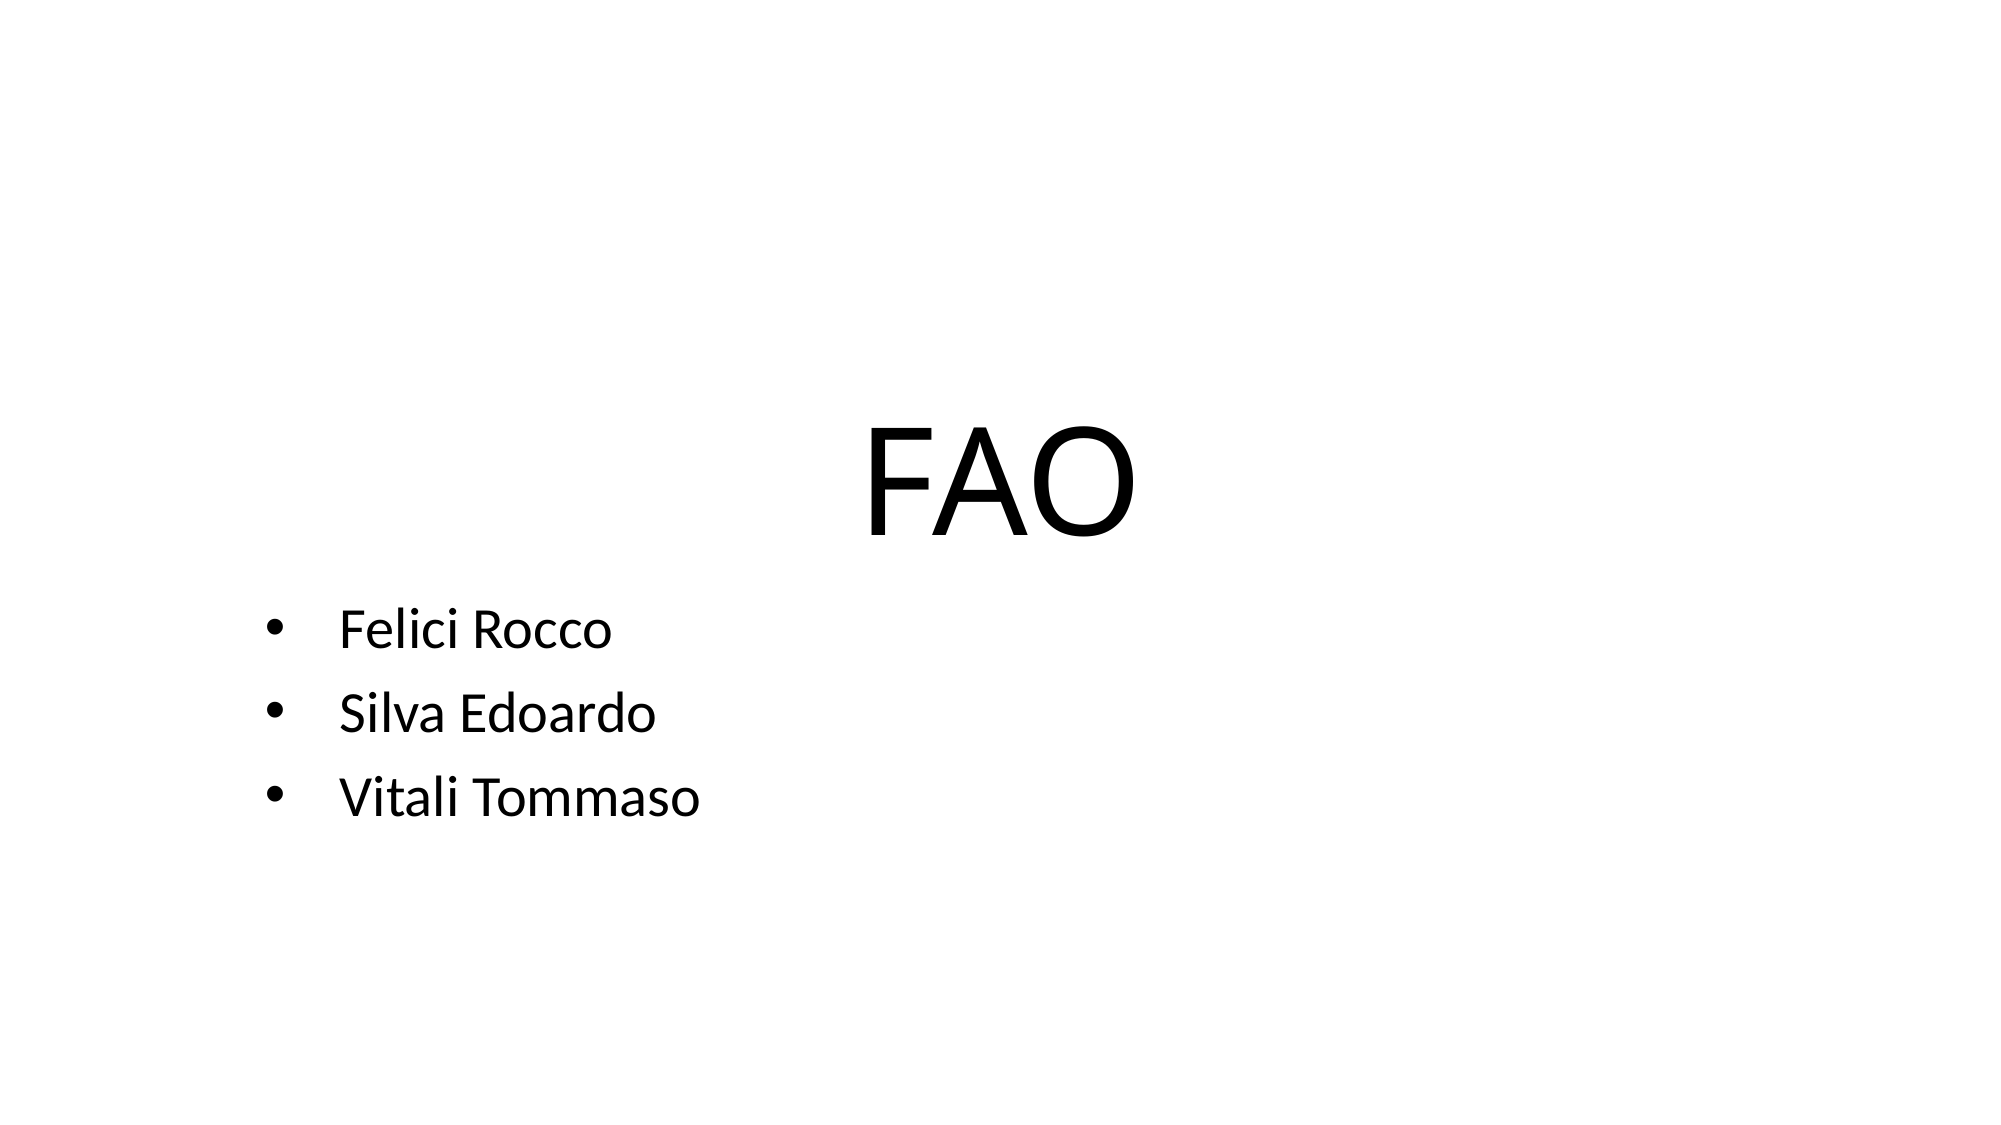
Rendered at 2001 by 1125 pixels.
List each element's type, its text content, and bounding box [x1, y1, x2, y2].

subtitle Felici Rocco Silva Edoardo Vitali Tommaso [249, 590, 1750, 863]
title FAO [249, 184, 1750, 576]
